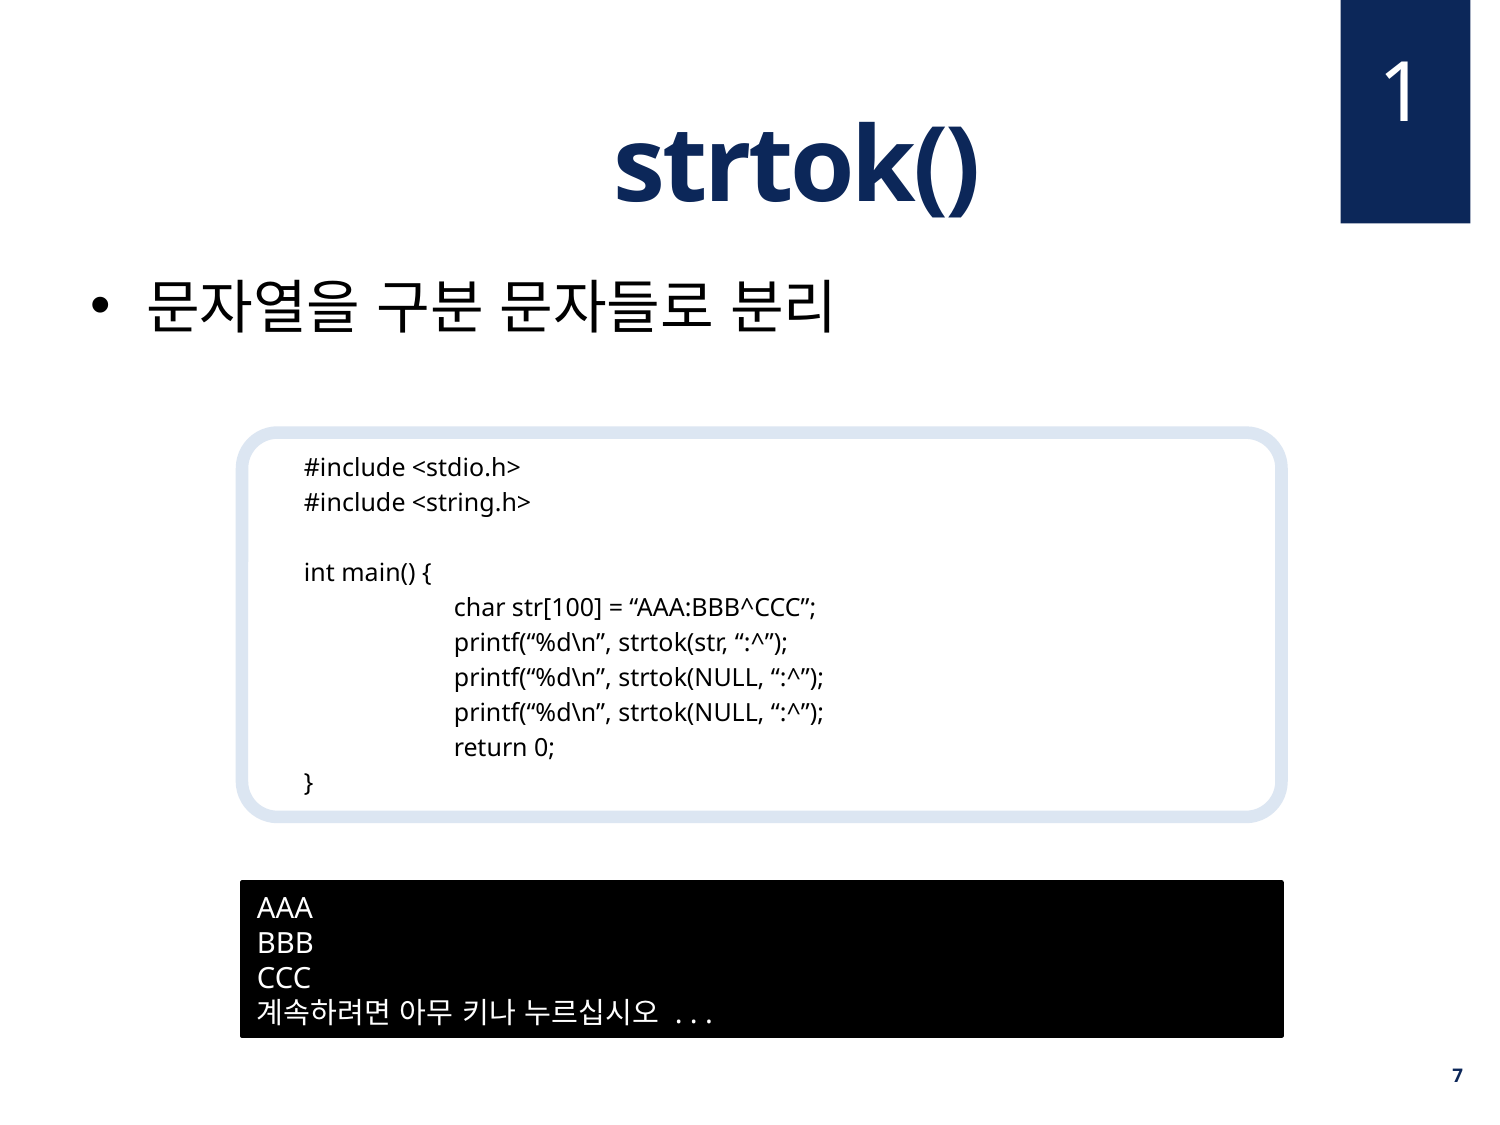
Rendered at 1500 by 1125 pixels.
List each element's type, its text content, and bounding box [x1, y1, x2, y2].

text_box AAA BBB CCC 계속하려면 아무 키나 누르십시오 . . . [240, 880, 1284, 1038]
slide_number 7 [1128, 1046, 1478, 1107]
list 문자열을 구분 문자들로 분리 [75, 262, 1471, 705]
text_box [239, 430, 1277, 820]
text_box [1363, 30, 1459, 150]
text_box strtok() [348, 89, 1247, 230]
text_box #include <stdio.h> #include <string.h> int main() { char str[100] = “AAA:BBB^CCC”; printf(“%d\n”, strtok(str, “:^”); printf(“%d\n”, strtok(NULL, “:^”); printf(“%d\n”, strtok(NULL, “:^”); return 0; } [289, 444, 1282, 804]
text_box [1338, 0, 1473, 226]
